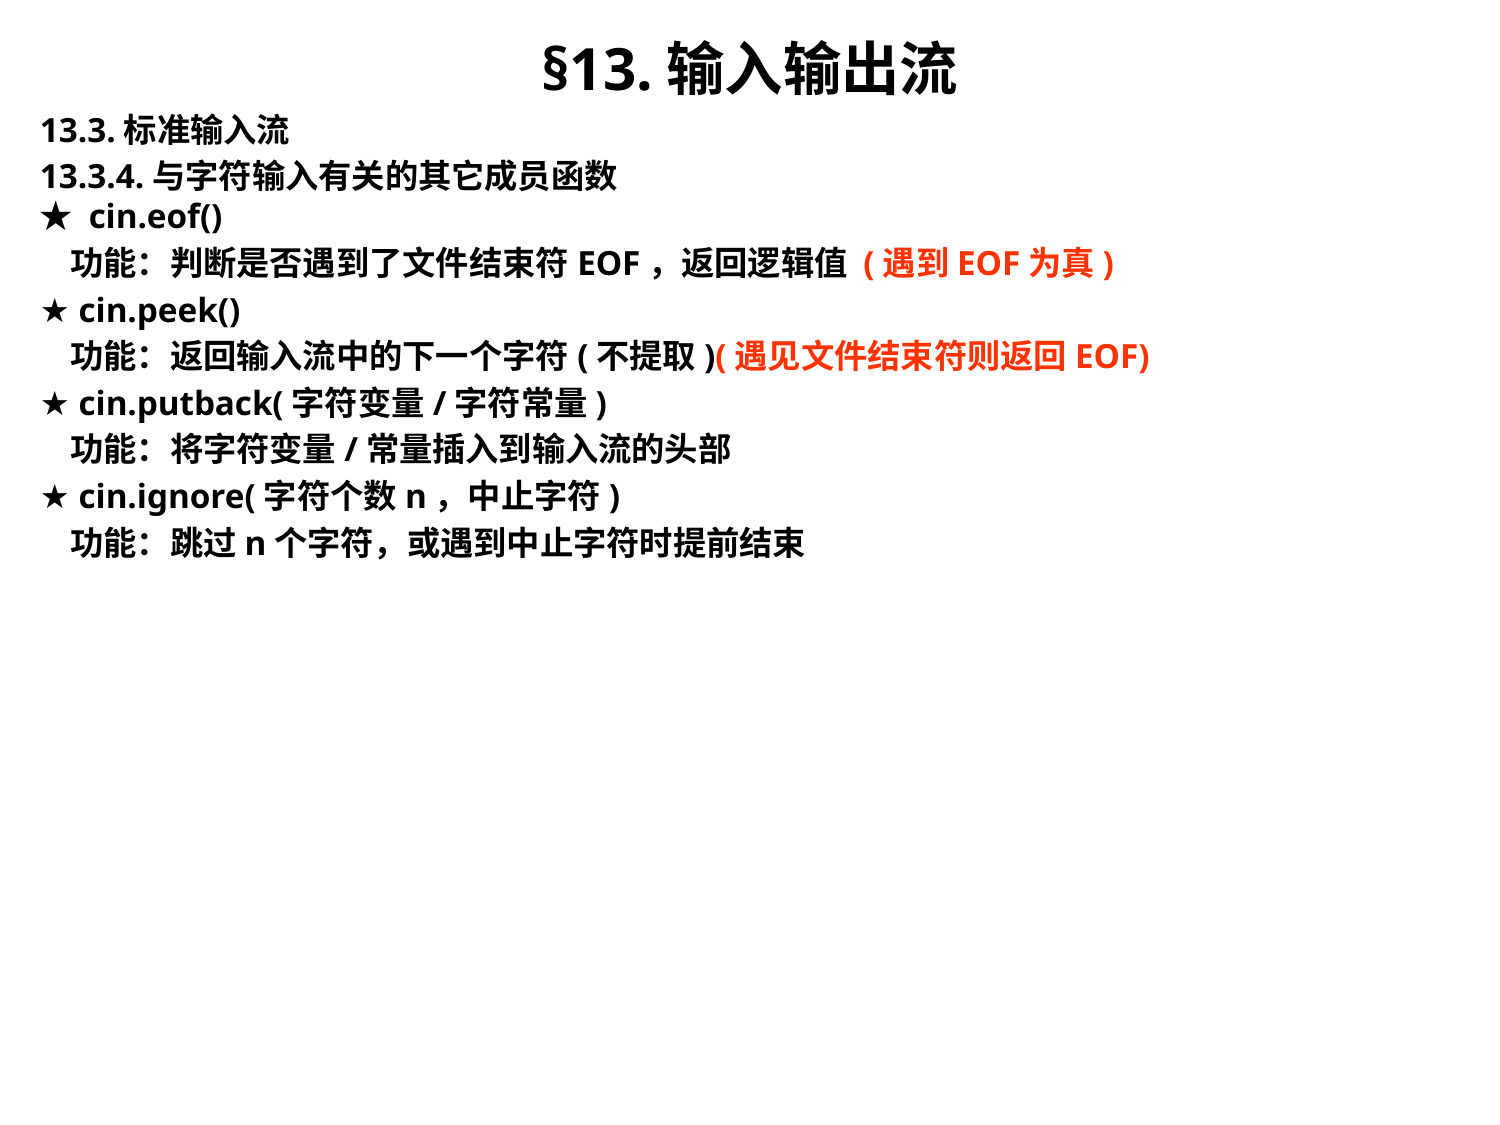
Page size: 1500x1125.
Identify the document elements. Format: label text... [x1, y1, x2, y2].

subtitle §13.输入输出流 13.3.标准输入流 13.3.4.与字符输入有关的其它成员函数 ★ cin.eof() 功能：判断是否遇到了文件结束符EOF，返回逻辑值 (遇到EOF为真) ★ cin.peek() 功能：返回输入流中的下一个字符(不提取)(遇见文件结束符则返回EOF) ★ cin.putback(字符变量/字符常量) 功能：将字符变量/常量插入到输入流的头部 ★ cin.ignore(字符个数n，中止字符) 功能：跳过n个字符，或遇到中止字符时提前结束 [24, 24, 1475, 1100]
